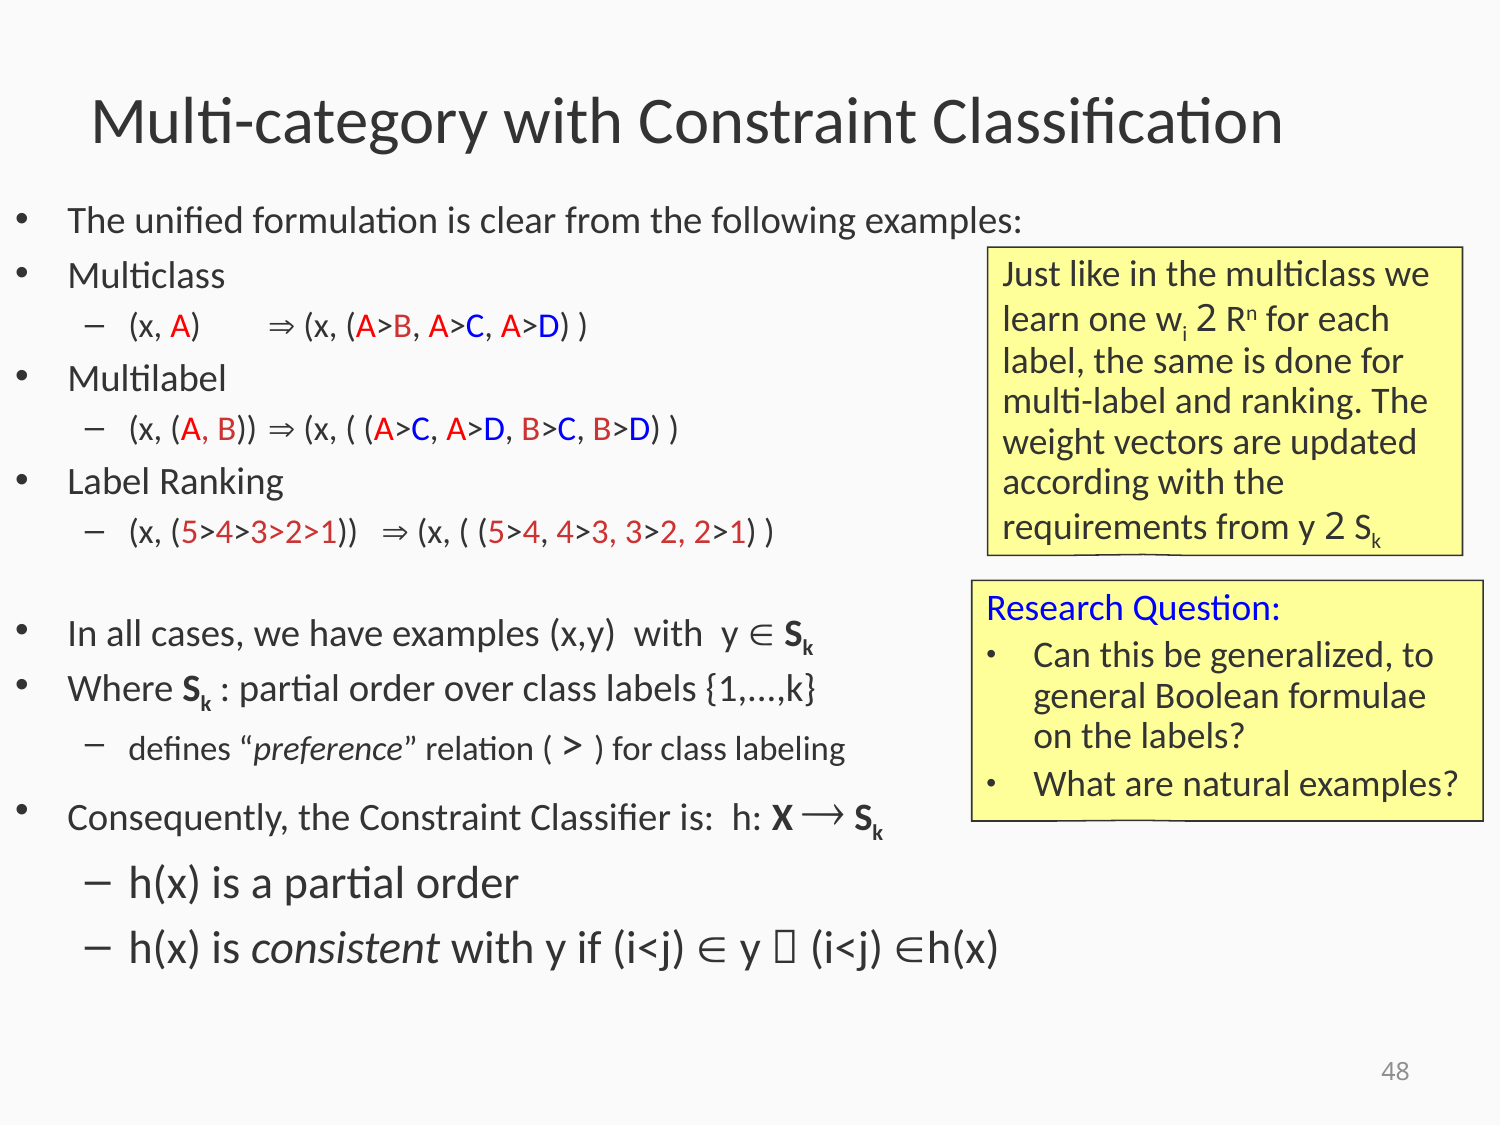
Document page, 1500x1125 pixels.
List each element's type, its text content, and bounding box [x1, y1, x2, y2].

title Multi-category with Constraint Classification [75, 23, 1425, 211]
text_box Just like in the multiclass we learn one wi 2 Rn for each label, the same is done for multi-label and ranking. The weight vectors are updated according with the requirements from y 2 Sk [987, 247, 1463, 556]
list The unified formulation is clear from the following examples: Multiclass (x, A)  (x, (A>B, A>C, A>D) ) Multilabel (x, (A, B))  (x, ( (A>C, A>D, B>C, B>D) ) Label Ranking (x, (5>4>3>2>1))  (x, ( (5>4, 4>3, 3>2, 2>1) ) In all cases, we have examples (x,y) with y  Sk Where Sk : partial order over class labels {1,...,k} defines “preference” relation ( > ) for class labeling Consequently, the Constraint Classifier is: h: X  Sk h(x) is a partial order h(x) is consistent with y if (i<j)  y  (i<j) h(x) [0, 187, 1275, 988]
slide_number 48 [1074, 1042, 1425, 1103]
text_box Research Question: Can this be generalized, to general Boolean formulae on the labels? What are natural examples? [971, 580, 1484, 821]
